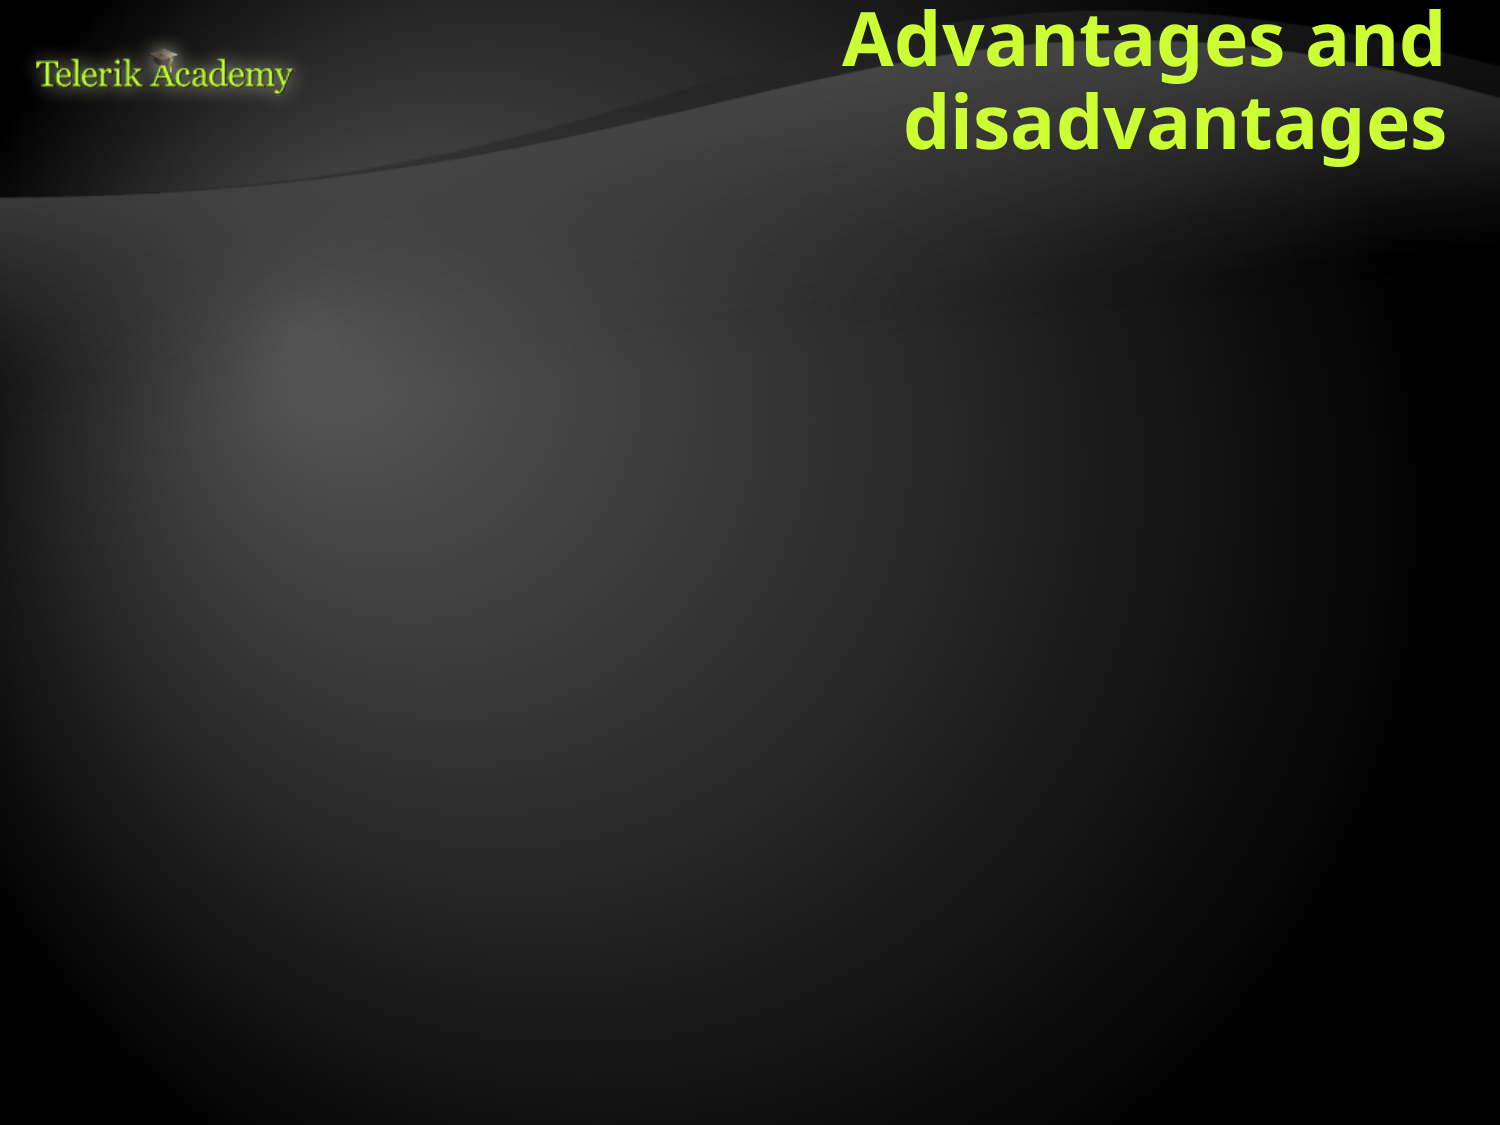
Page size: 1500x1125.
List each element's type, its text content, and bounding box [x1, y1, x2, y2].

title Advantages and disadvantages [300, 12, 1463, 150]
picture [0, 0, 1500, 1125]
